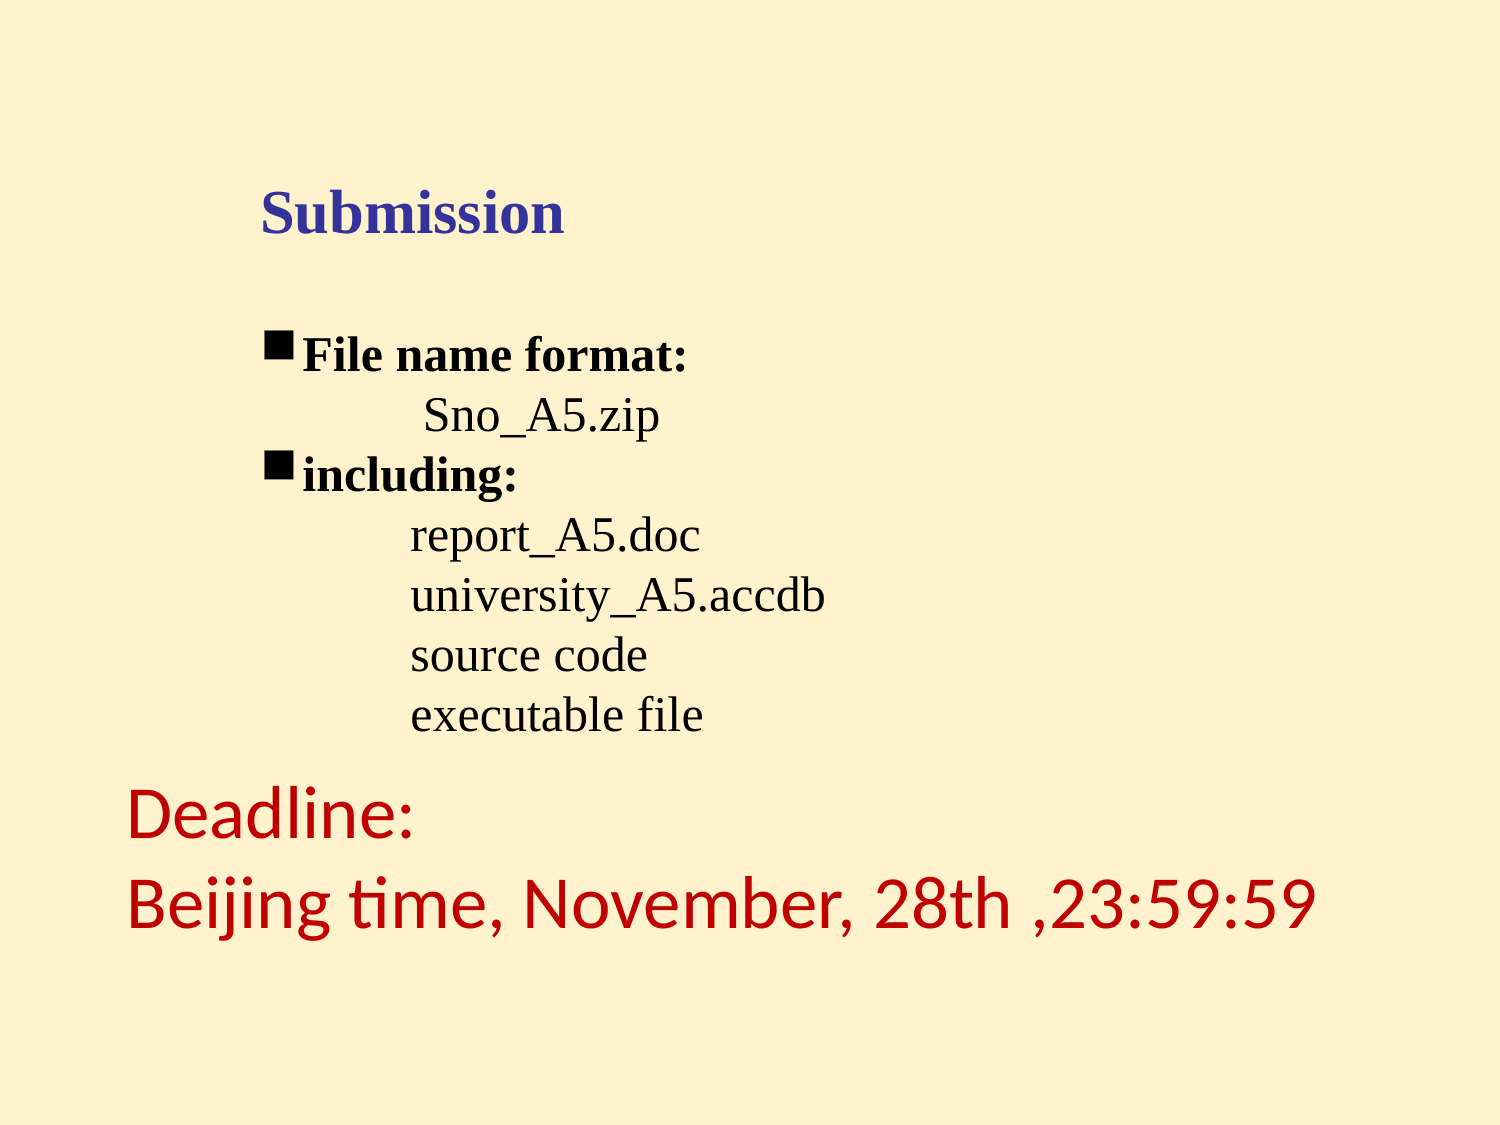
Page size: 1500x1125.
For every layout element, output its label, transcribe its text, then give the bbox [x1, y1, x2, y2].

text_box Deadline: Beijing time, November, 28th ,23:59:59 [111, 756, 1500, 952]
text_box Submission File name format: Sno_A5.zip including: report_A5.doc university_A5.accdb source code executable file [245, 164, 1235, 749]
